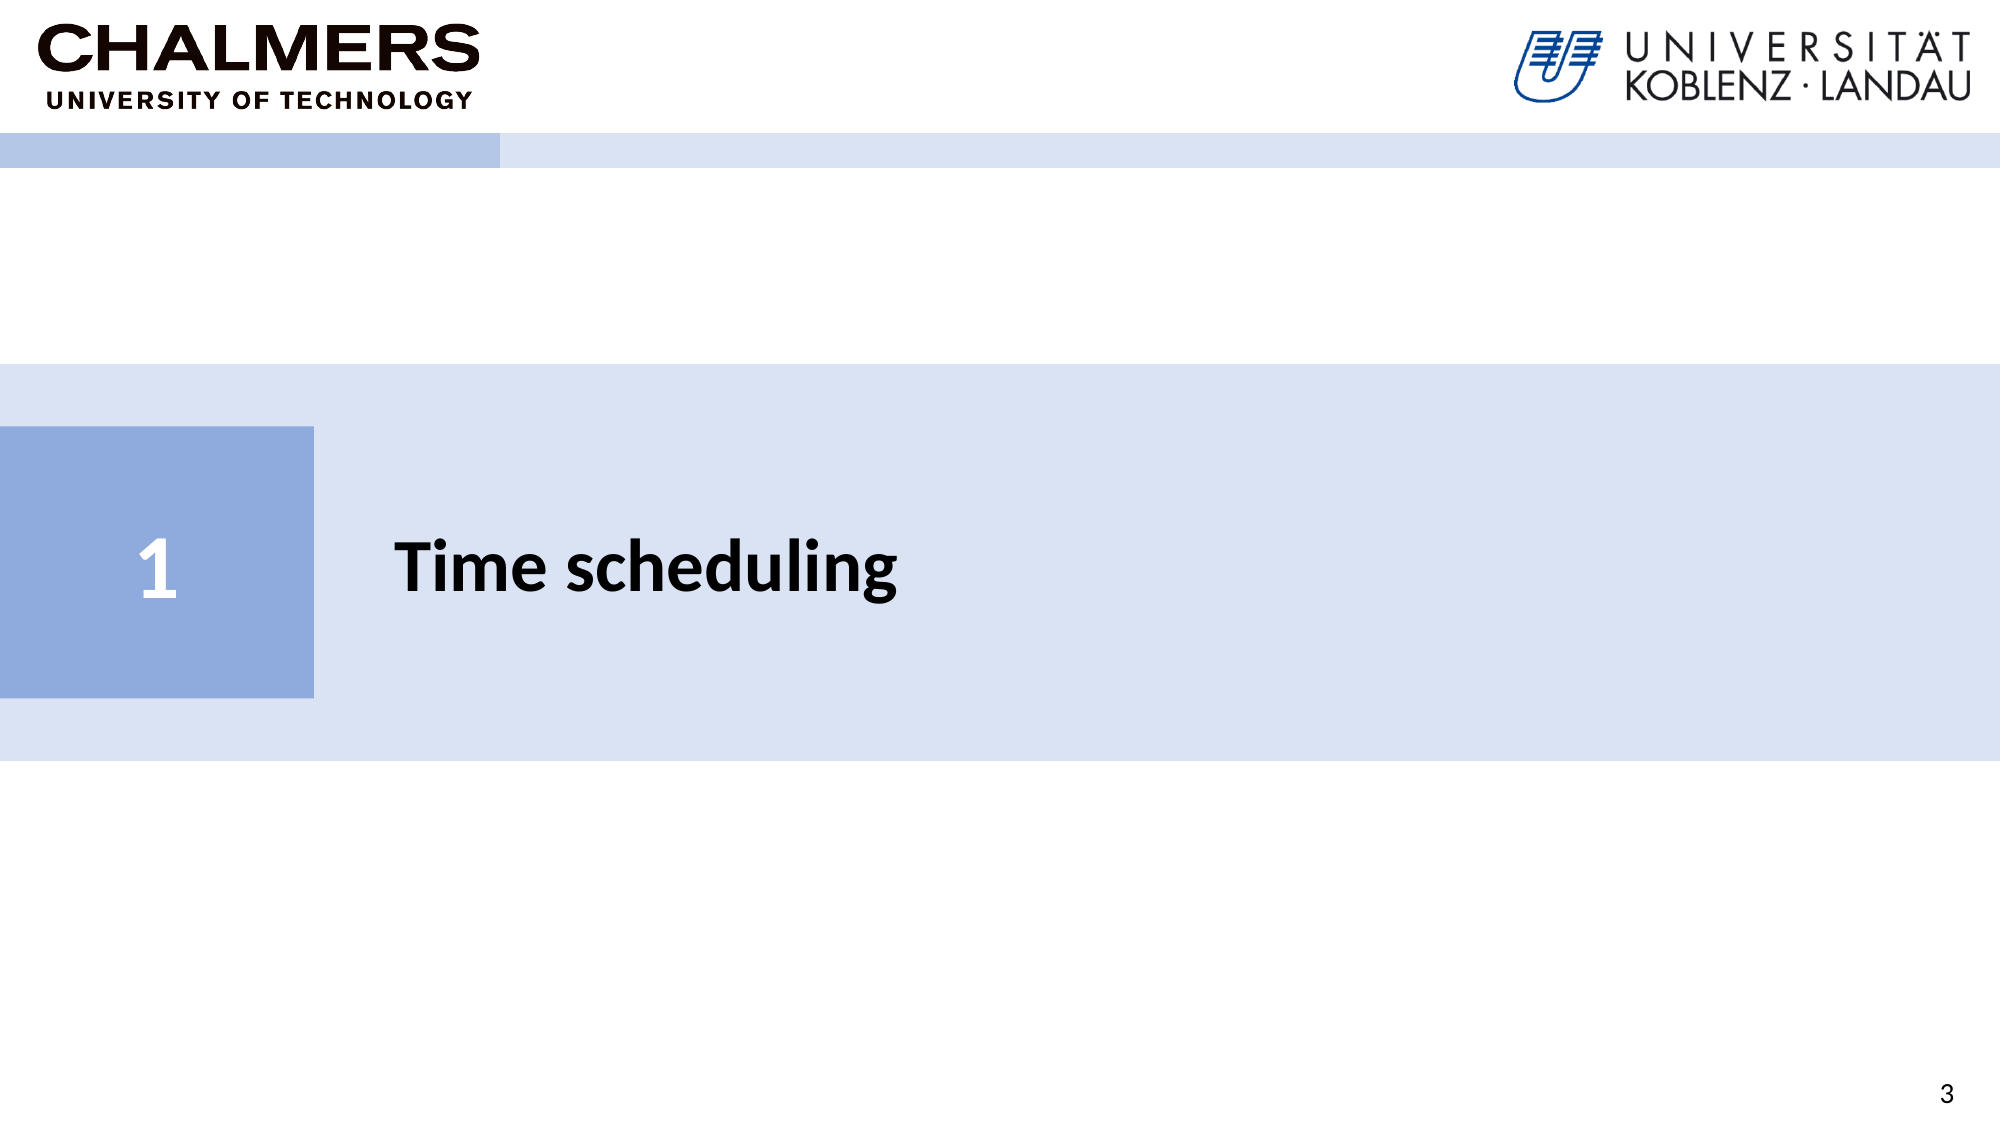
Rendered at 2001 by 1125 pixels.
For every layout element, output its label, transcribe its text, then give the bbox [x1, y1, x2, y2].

table_header [500, 133, 1000, 168]
picture [30, 12, 486, 121]
table_header [1500, 133, 2000, 168]
table_header [1000, 133, 1500, 168]
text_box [0, 363, 2000, 761]
table_header [0, 133, 500, 168]
picture [1514, 30, 1970, 104]
text_box 3 [1431, 1066, 1970, 1117]
